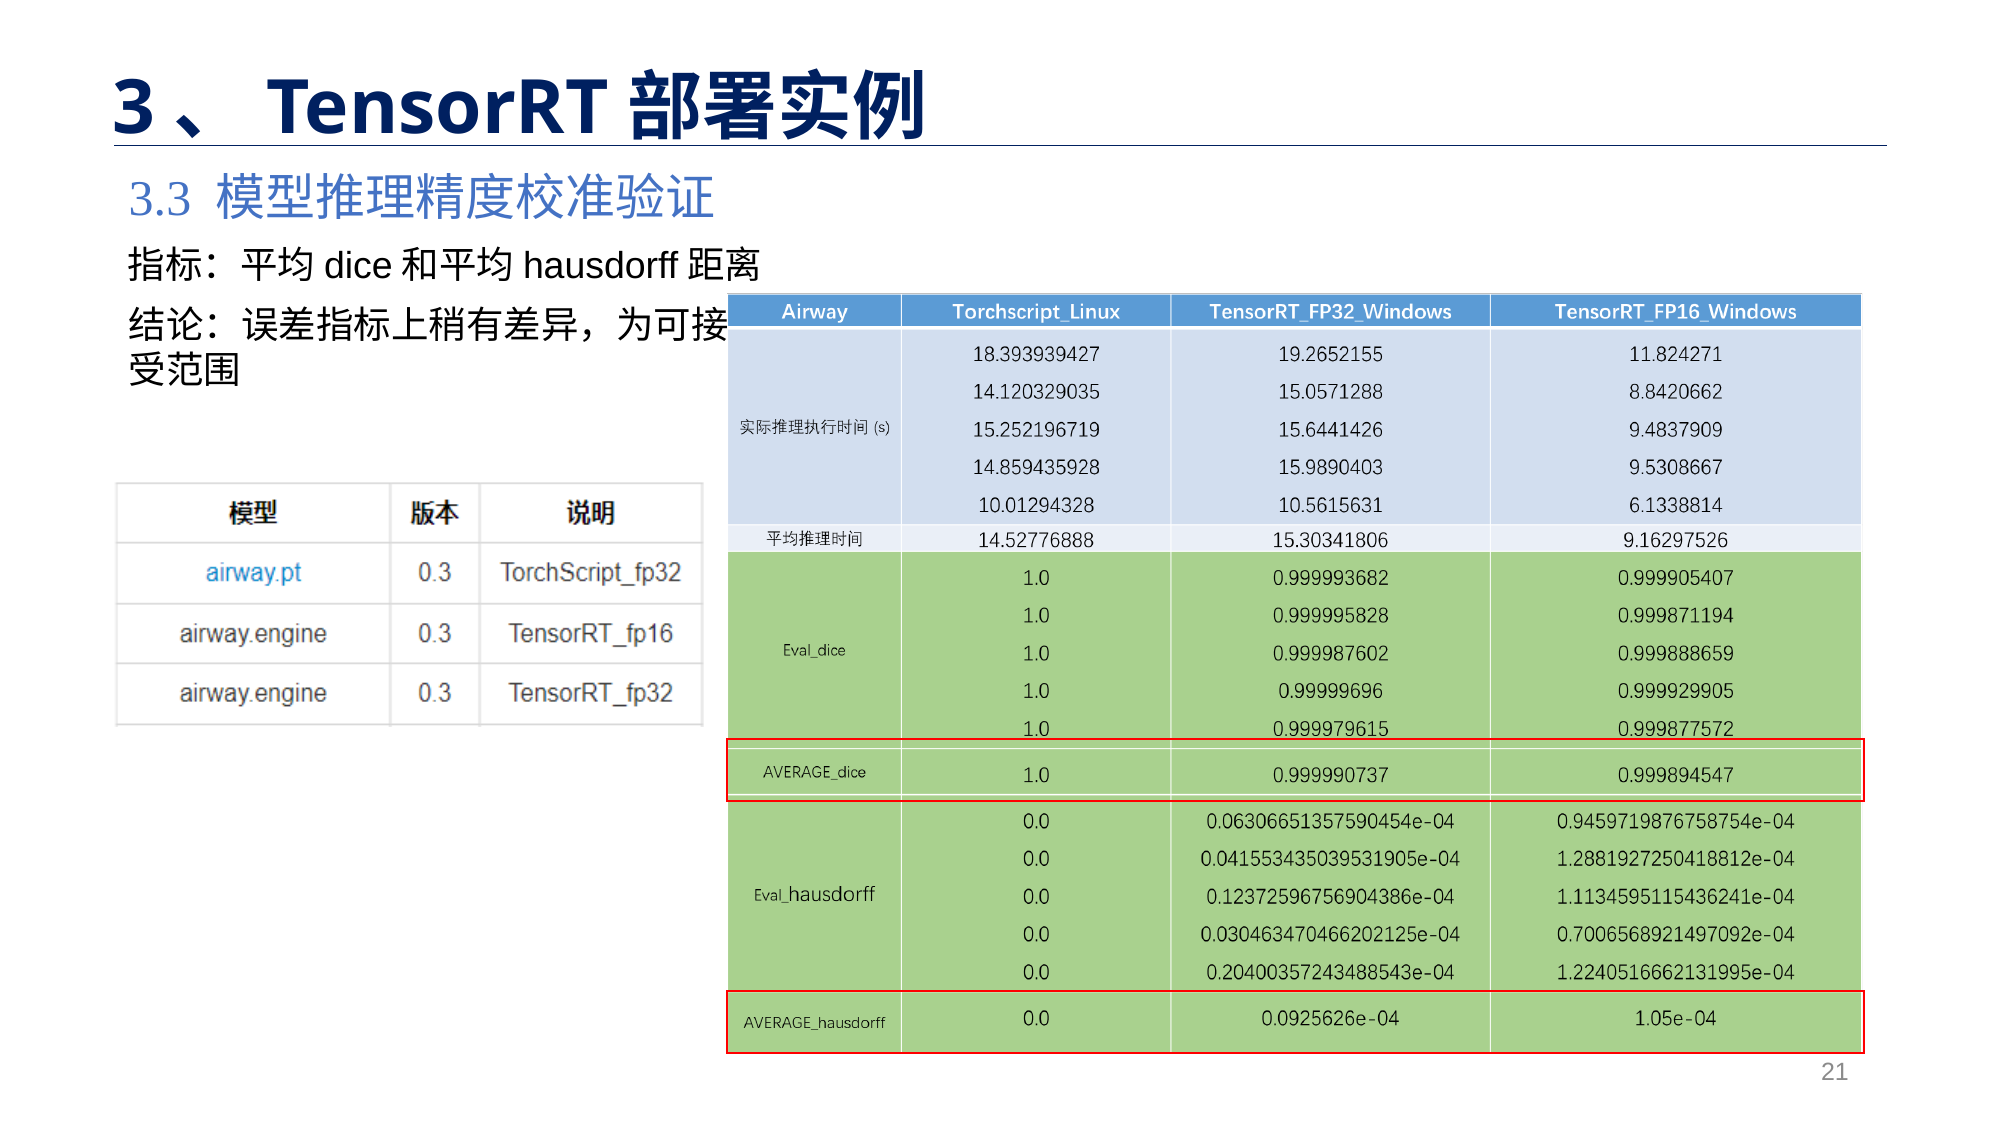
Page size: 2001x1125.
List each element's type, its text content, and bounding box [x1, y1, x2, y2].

text_box 指标：平均dice和平均hausdorff距离 [112, 233, 1787, 294]
text_box 21 [1413, 1054, 1864, 1108]
text_box 3.3 模型推理精度校准验证 [113, 158, 960, 233]
text_box 结论：误差指标上稍有差异，为可接受范围 [114, 294, 726, 399]
picture [112, 478, 707, 727]
list 3、TensorRT部署实例 [112, 14, 1886, 105]
picture [726, 291, 1864, 1054]
